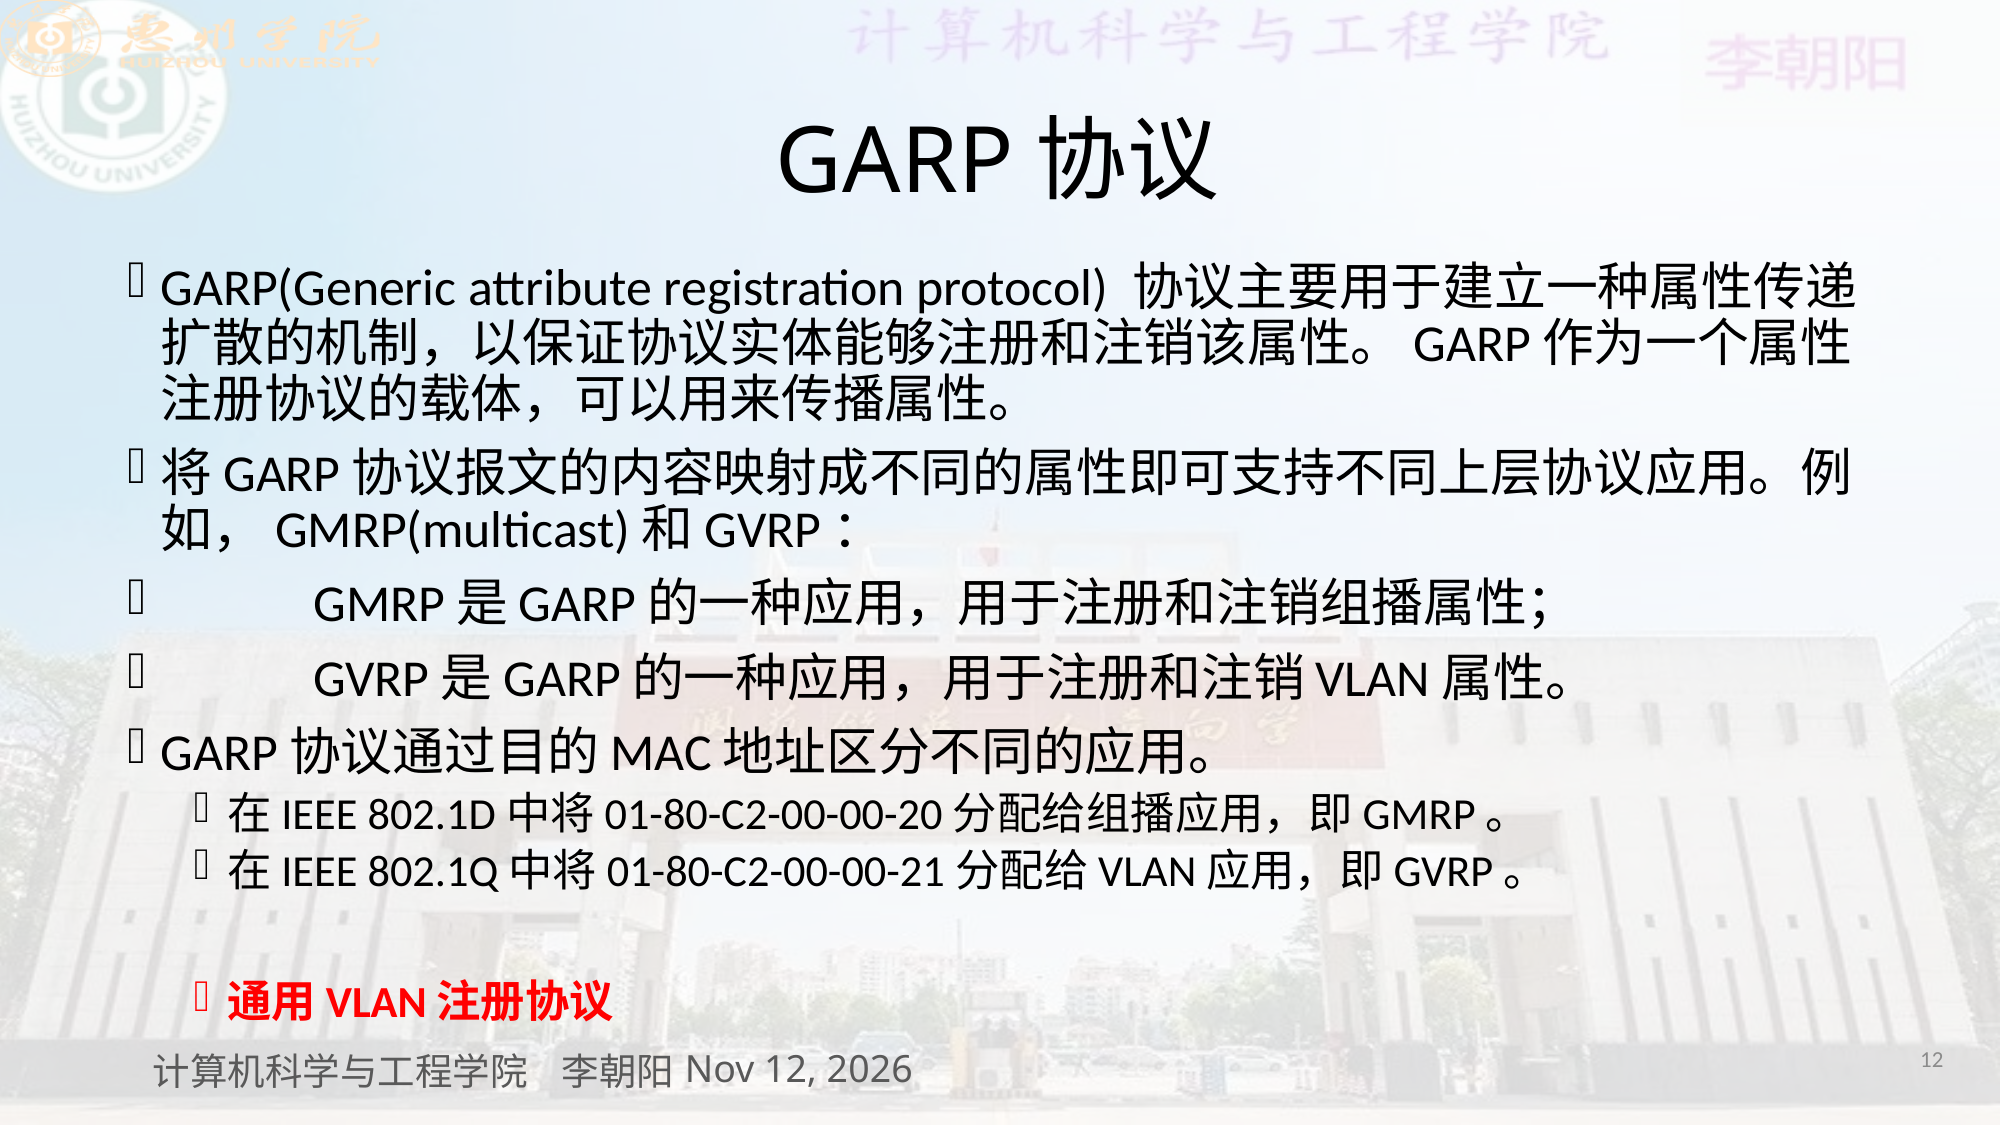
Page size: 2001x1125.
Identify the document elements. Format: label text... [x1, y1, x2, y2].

title GARP协议 [112, 74, 1883, 252]
footer 计算机科学与工程学院 李朝阳 [0, 1040, 828, 1101]
list GARP(Generic attribute registration protocol) 协议主要用于建立一种属性传递扩散的机制，以保证协议实体能够注册和注销该属性。GARP作为一个属性注册协议的载体，可以用来传播属性。 将GARP协议报文的内容映射成不同的属性即可支持不同上层协议应用。例如，GMRP(multicast)和GVRP： GMRP是GARP的一种应用，用于注册和注销组播属性； GVRP是GARP的一种应用，用于注册和注销VLAN属性。 GARP协议通过目的MAC地址区分不同的应用。 在IEEE 802.1D中将01-80-C2-00-00-20分配给组播应用，即GMRP。 在IEEE 802.1Q中将01-80-C2-00-00-21分配给VLAN应用，即GVRP。 通用VLAN注册协议 [112, 253, 1883, 1041]
slide_number 12 [1771, 1003, 1959, 1114]
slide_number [828, 1040, 1163, 1101]
